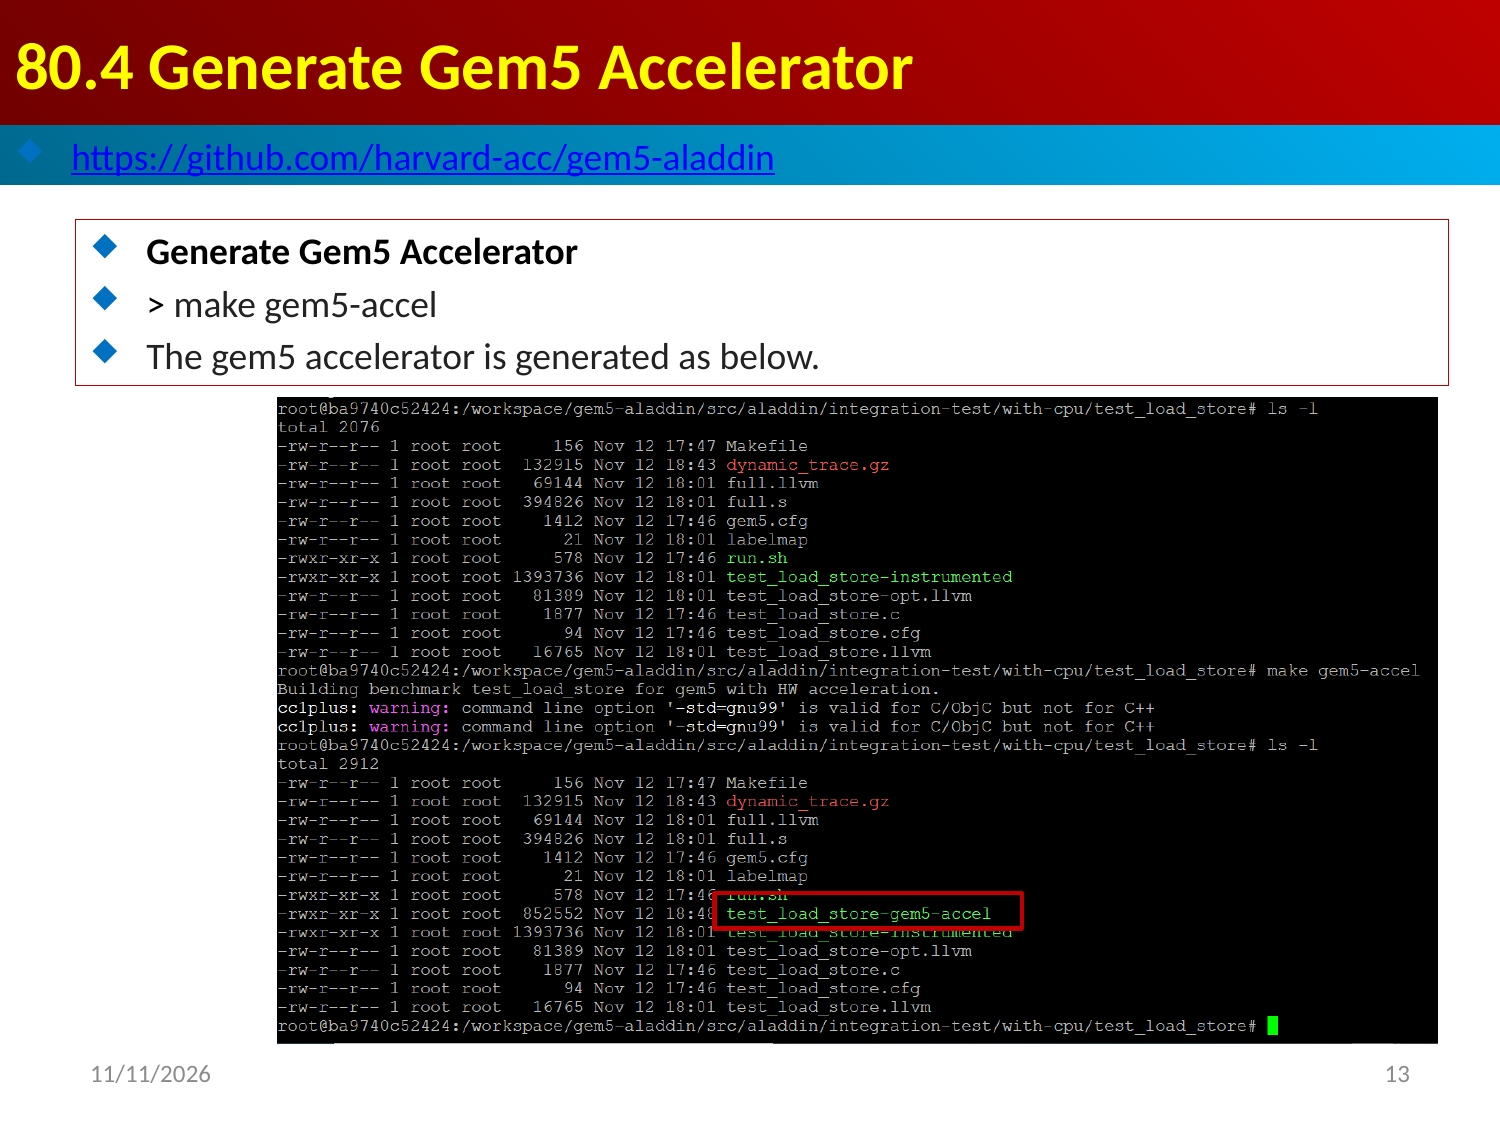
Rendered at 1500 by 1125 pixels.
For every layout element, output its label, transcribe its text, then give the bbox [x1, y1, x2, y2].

text_box https://github.com/harvard-acc/gem5-aladdin [0, 125, 1500, 185]
subtitle Generate Gem5 Accelerator > make gem5-accel The gem5 accelerator is generated as below. [75, 219, 1449, 386]
slide_number 13 [1074, 1052, 1425, 1103]
picture [277, 396, 1439, 1044]
title 80.4 Generate Gem5 Accelerator [0, 0, 1500, 125]
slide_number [75, 1042, 425, 1103]
